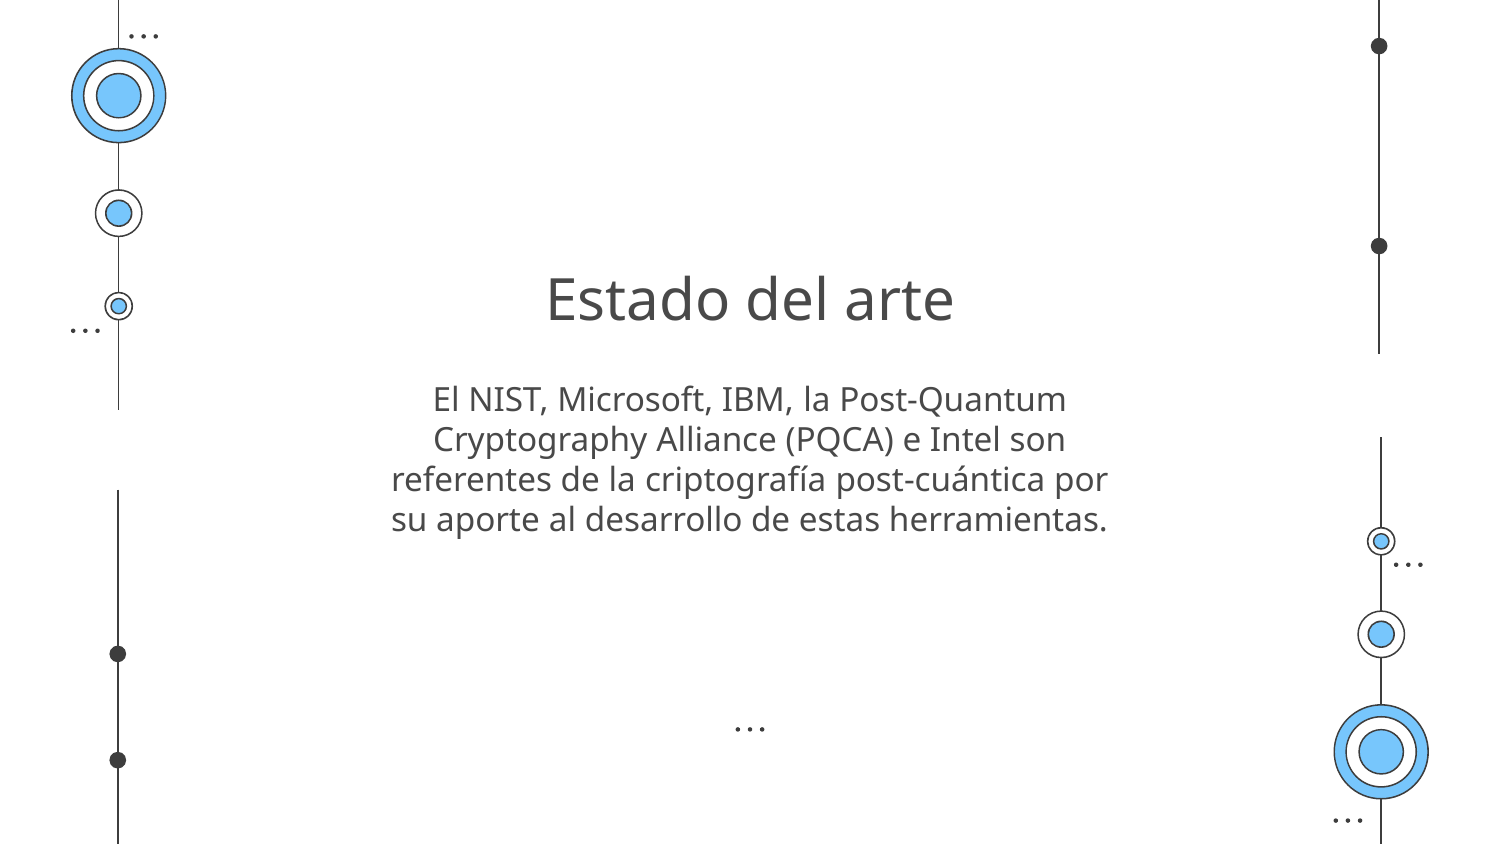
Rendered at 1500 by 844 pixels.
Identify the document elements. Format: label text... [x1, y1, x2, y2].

title Estado del arte [355, 246, 1145, 342]
subtitle El NIST, Microsoft, IBM, la Post-Quantum Cryptography Alliance (PQCA) e Intel son referentes de la criptografía post-cuántica por su aporte al desarrollo de estas herramientas. [355, 363, 1145, 600]
